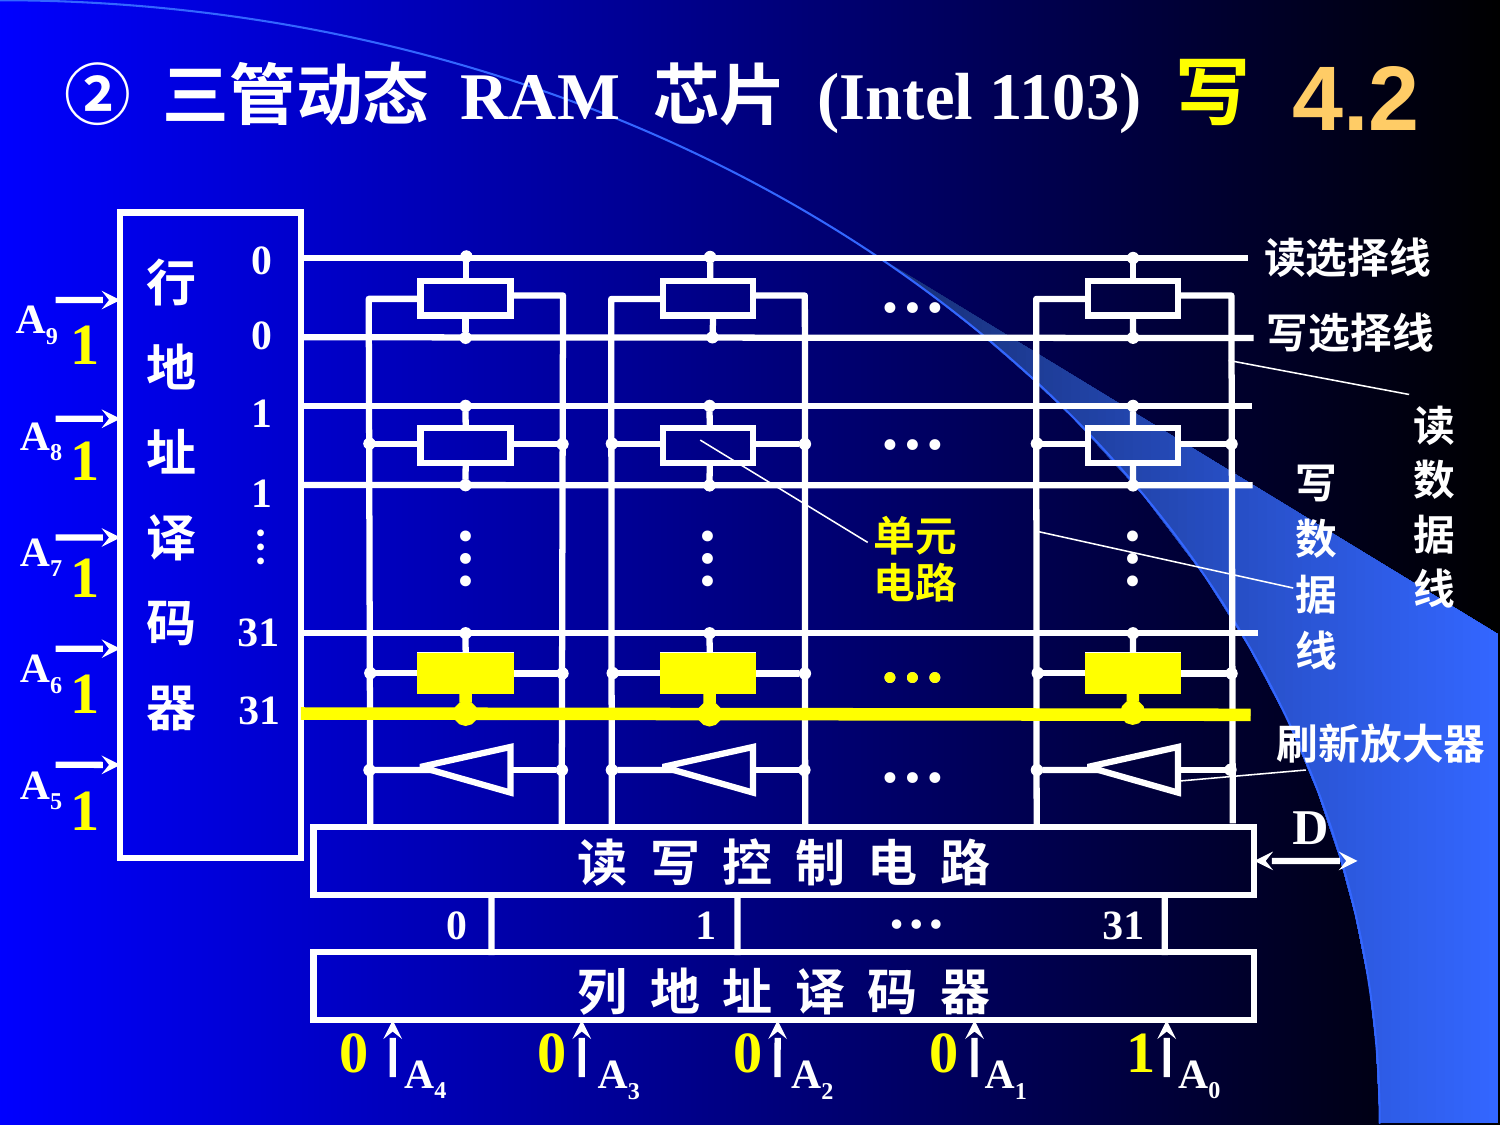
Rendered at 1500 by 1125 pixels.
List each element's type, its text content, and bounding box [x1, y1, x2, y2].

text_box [0, 212, 1500, 1105]
text_box 4.2 [1262, 24, 1450, 163]
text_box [300, 608, 1251, 715]
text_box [55, 298, 116, 850]
text_box ② 三管动态 RAM 芯片 (Intel 1103) 写 [49, 37, 1313, 143]
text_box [324, 1006, 1171, 1093]
